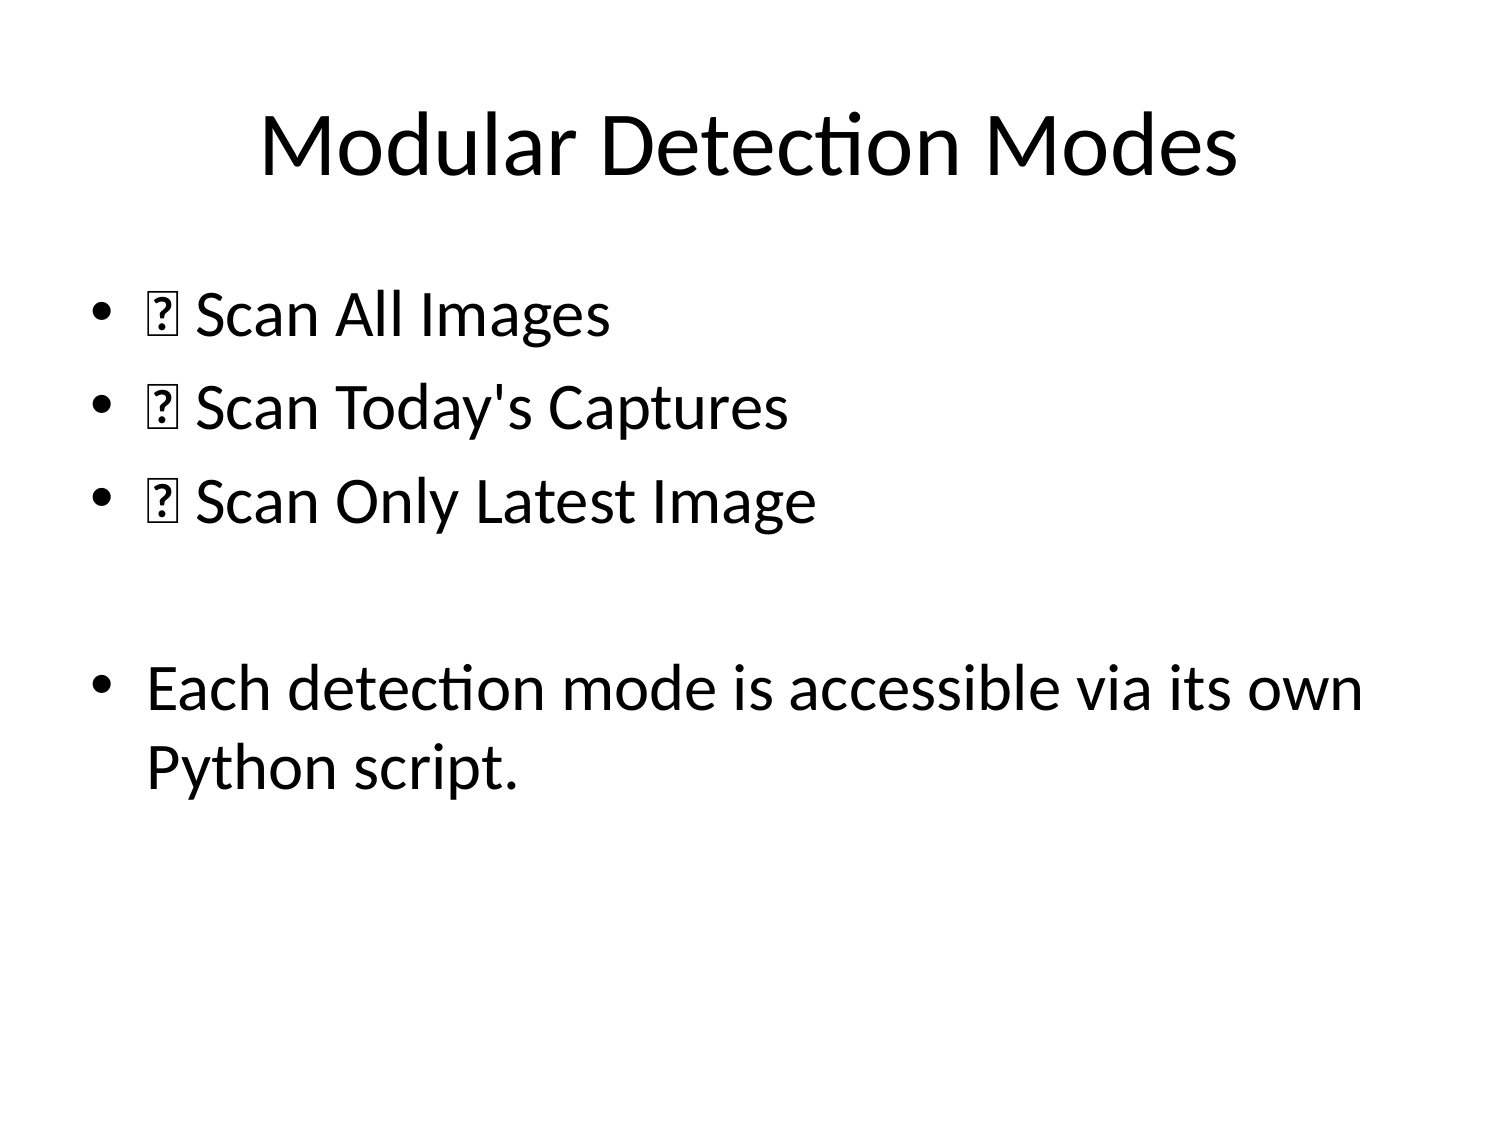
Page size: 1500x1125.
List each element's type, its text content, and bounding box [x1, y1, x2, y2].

list ✅ Scan All Images 📅 Scan Today's Captures 📸 Scan Only Latest Image Each detection mode is accessible via its own Python script. [75, 262, 1425, 1005]
title Modular Detection Modes [75, 45, 1425, 233]
